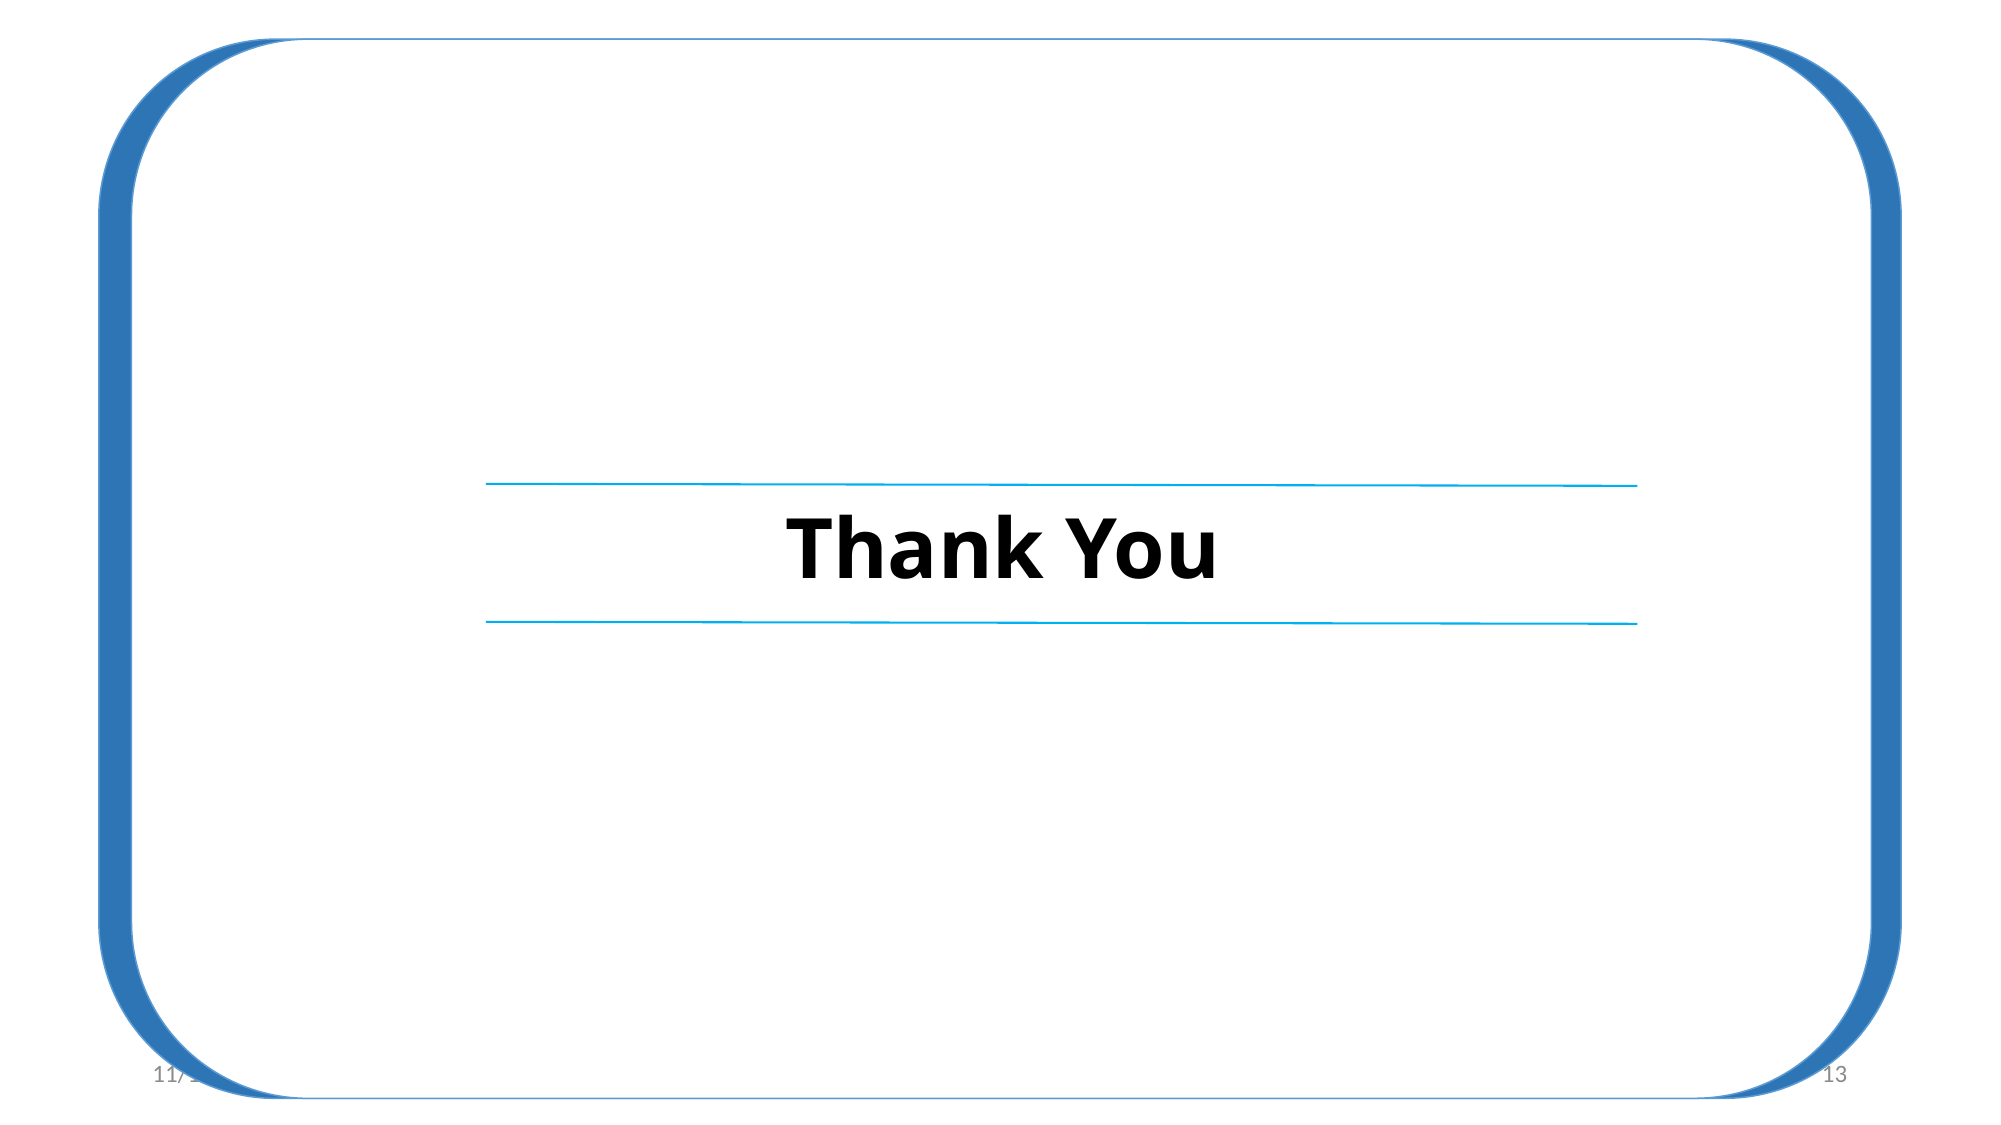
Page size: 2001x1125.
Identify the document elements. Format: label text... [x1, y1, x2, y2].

text_box [1713, 39, 1902, 1042]
text_box [131, 39, 1872, 1099]
text_box Thank You [349, 493, 1654, 596]
text_box [98, 39, 290, 1042]
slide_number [137, 1042, 588, 1103]
slide_number 13 [1412, 1042, 1863, 1103]
